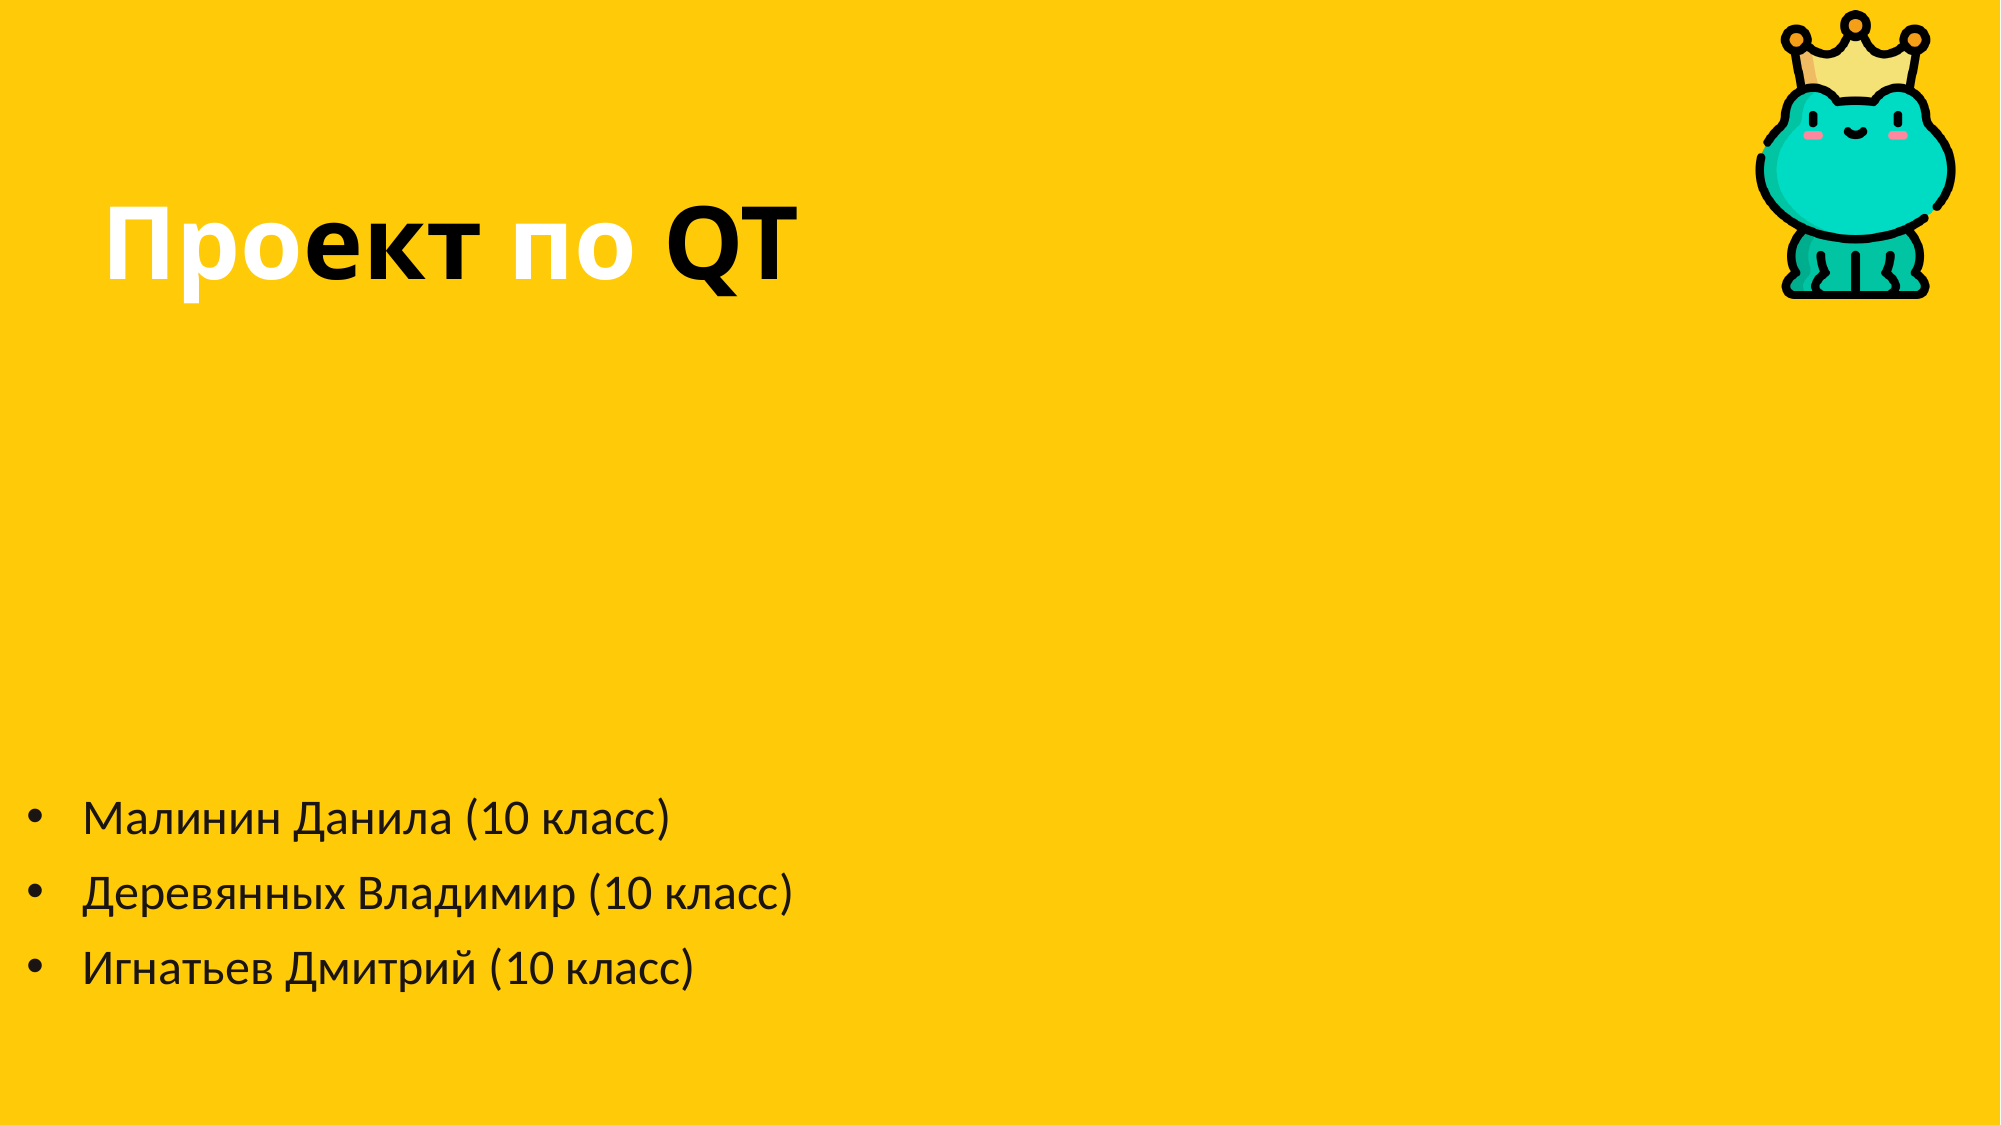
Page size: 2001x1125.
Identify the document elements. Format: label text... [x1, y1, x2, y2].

title Проект по QT [0, 183, 971, 310]
picture [1711, 10, 2000, 299]
subtitle Малинин Данила (10 класс) Деревянных Владимир (10 класс) Игнатьев Дмитрий (10 класс) [11, 783, 879, 1081]
